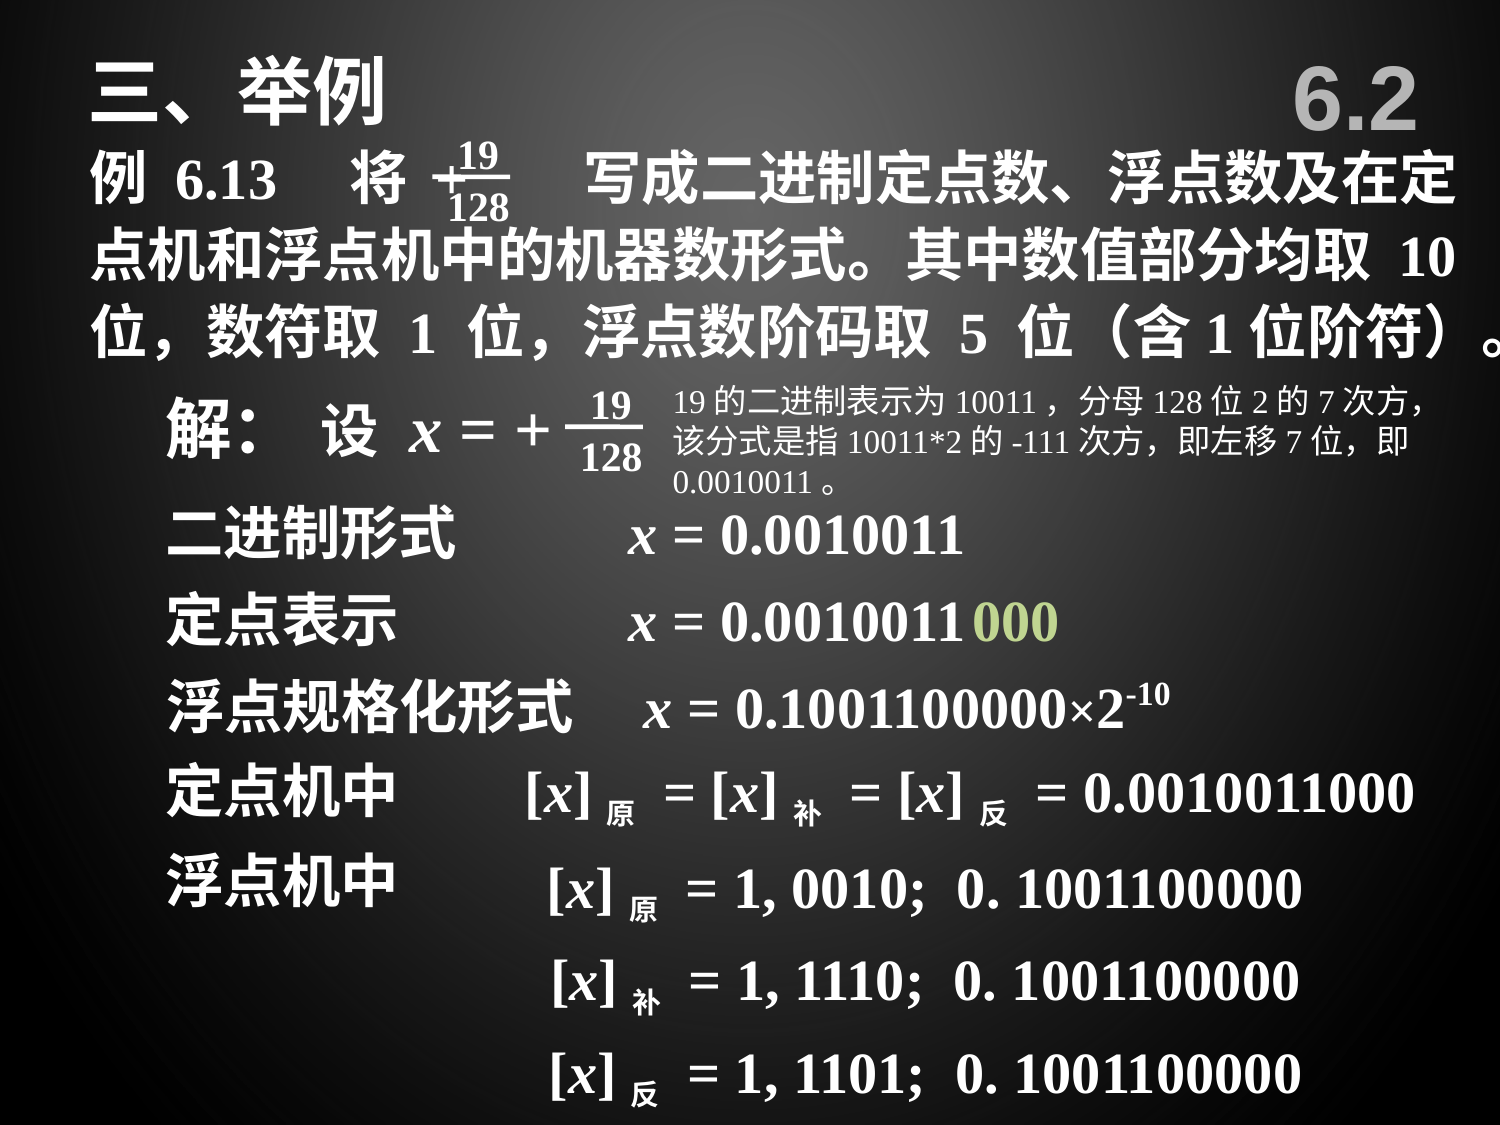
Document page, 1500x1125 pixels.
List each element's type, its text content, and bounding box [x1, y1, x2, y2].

text_box [x]补 = 1, 1110; 0. 1001100000 [535, 934, 1316, 1027]
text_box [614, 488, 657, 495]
text_box 浮点规格化形式 [151, 663, 589, 748]
text_box 11, 111 [659, 374, 1471, 378]
text_box 定点机中 [150, 746, 414, 832]
text_box [x]原 = [x]补 = [x]反 = 0.0010011000 [509, 746, 1431, 838]
text_box 6.2 [1262, 24, 1450, 118]
text_box [x]反 = 1, 1101; 0. 1001100000 [533, 1027, 1318, 1119]
text_box x = 0.1001100000×2-10 [628, 663, 1186, 746]
text_box 浮点机中 [150, 837, 414, 922]
text_box 三、举例 [73, 37, 403, 120]
text_box 19的二进制表示为10011，分母128位2的7次方，该分式是指10011*2的-111次方，即左移7位，即0.0010011。 [657, 383, 1471, 508]
text_box 000 [981, 575, 1075, 661]
text_box [x]原 = 1, 0010; 0. 1001100000 [532, 842, 1319, 934]
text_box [74, 120, 1500, 374]
text_box 解： [150, 383, 306, 475]
text_box x = 0.0010011 [614, 496, 981, 574]
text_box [312, 370, 659, 488]
text_box 二进制形式 [151, 488, 472, 574]
text_box x = 0.0010011 [614, 575, 981, 661]
picture [0, 0, 1500, 1125]
text_box 定点表示 [150, 575, 414, 661]
text_box 设 被乘数 [310, 488, 472, 495]
